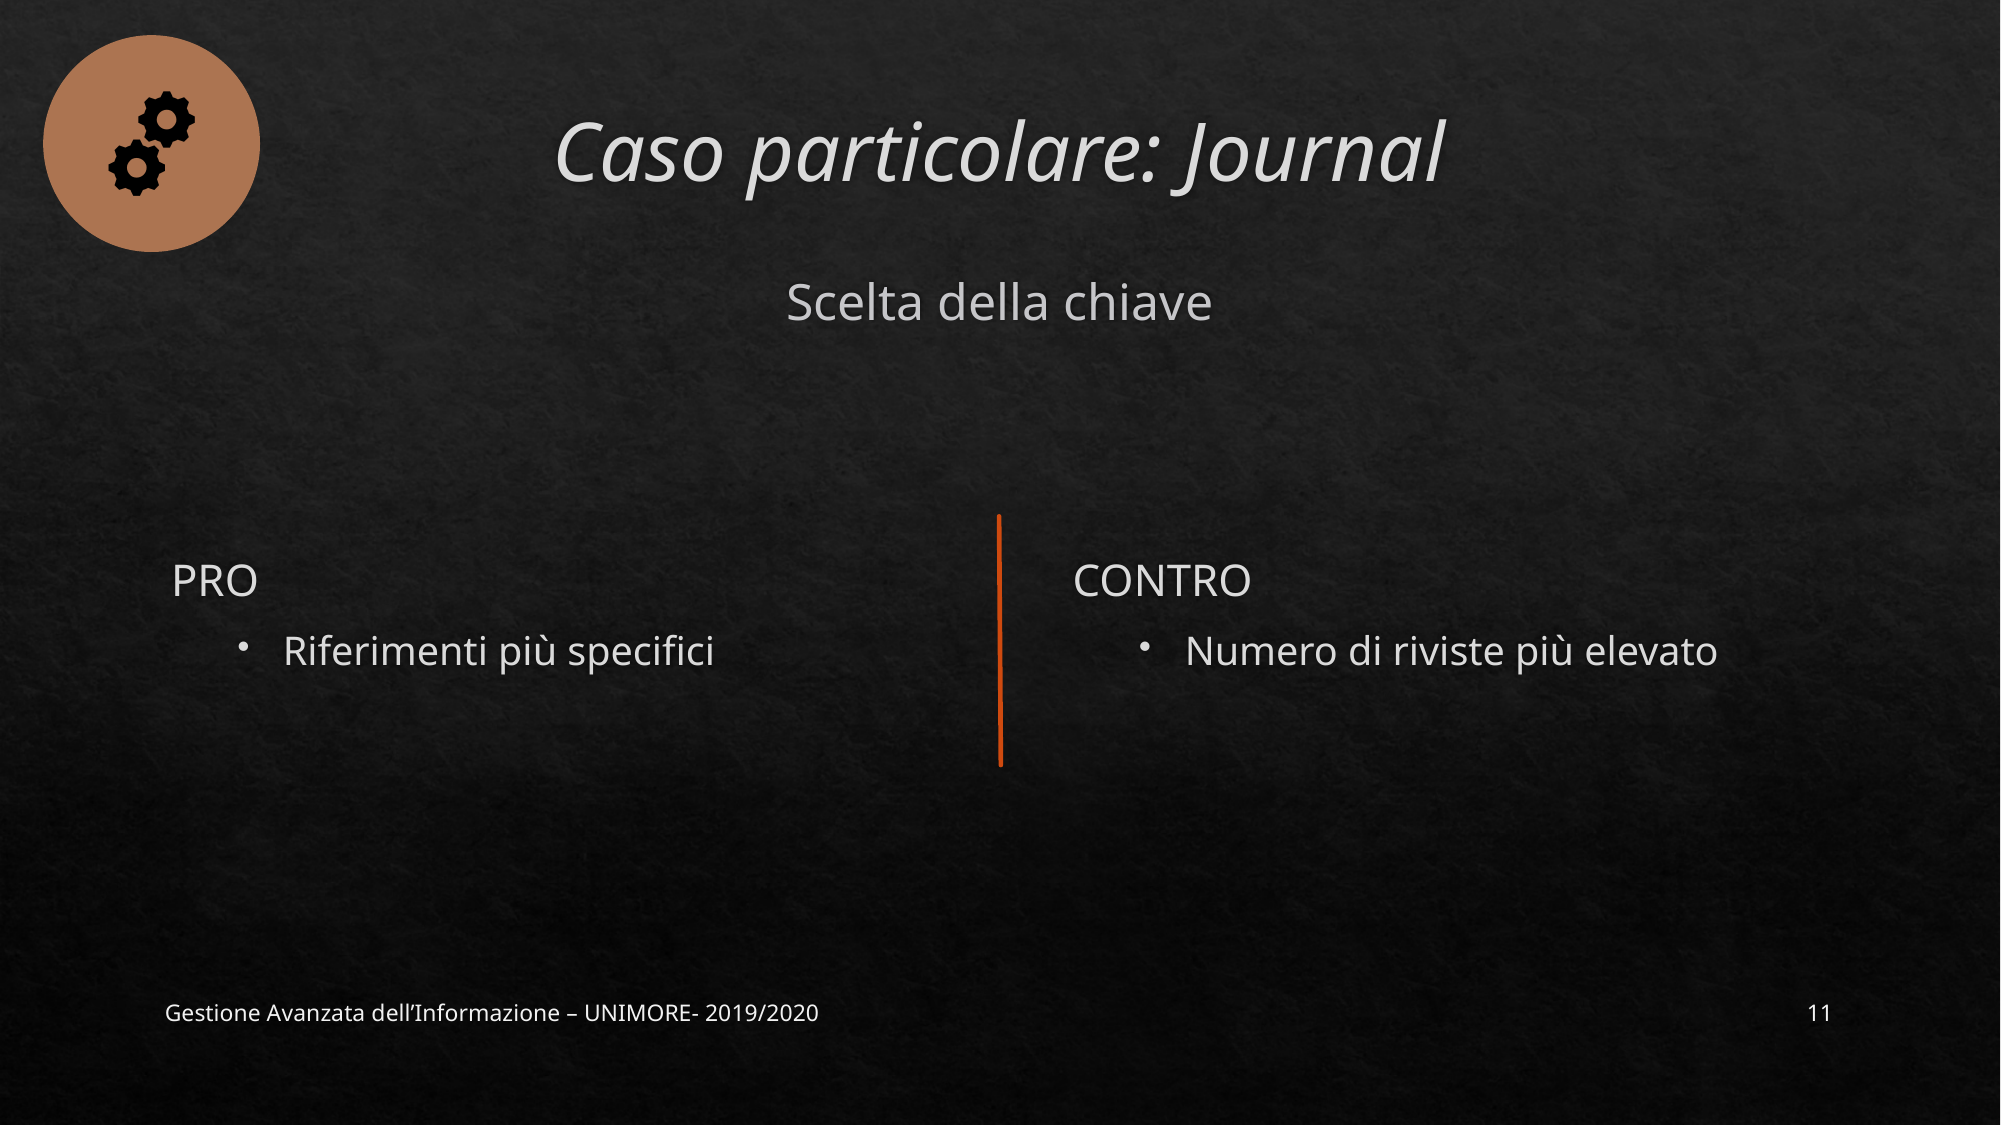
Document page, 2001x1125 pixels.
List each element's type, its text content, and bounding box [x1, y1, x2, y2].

footer Gestione Avanzata dell’Informazione – UNIMORE- 2019/2020 [149, 984, 1245, 1045]
list PRO Riferimenti più specifici [149, 540, 947, 858]
list CONTRO Numero di riviste più elevato [1051, 540, 1849, 891]
title Caso particolare: Journal [149, 99, 1849, 307]
text_box Scelta della chiave [487, 239, 1512, 368]
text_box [998, 516, 1002, 766]
text_box [43, 35, 261, 252]
text_box [87, 79, 216, 208]
slide_number 11 [1724, 984, 1849, 1045]
